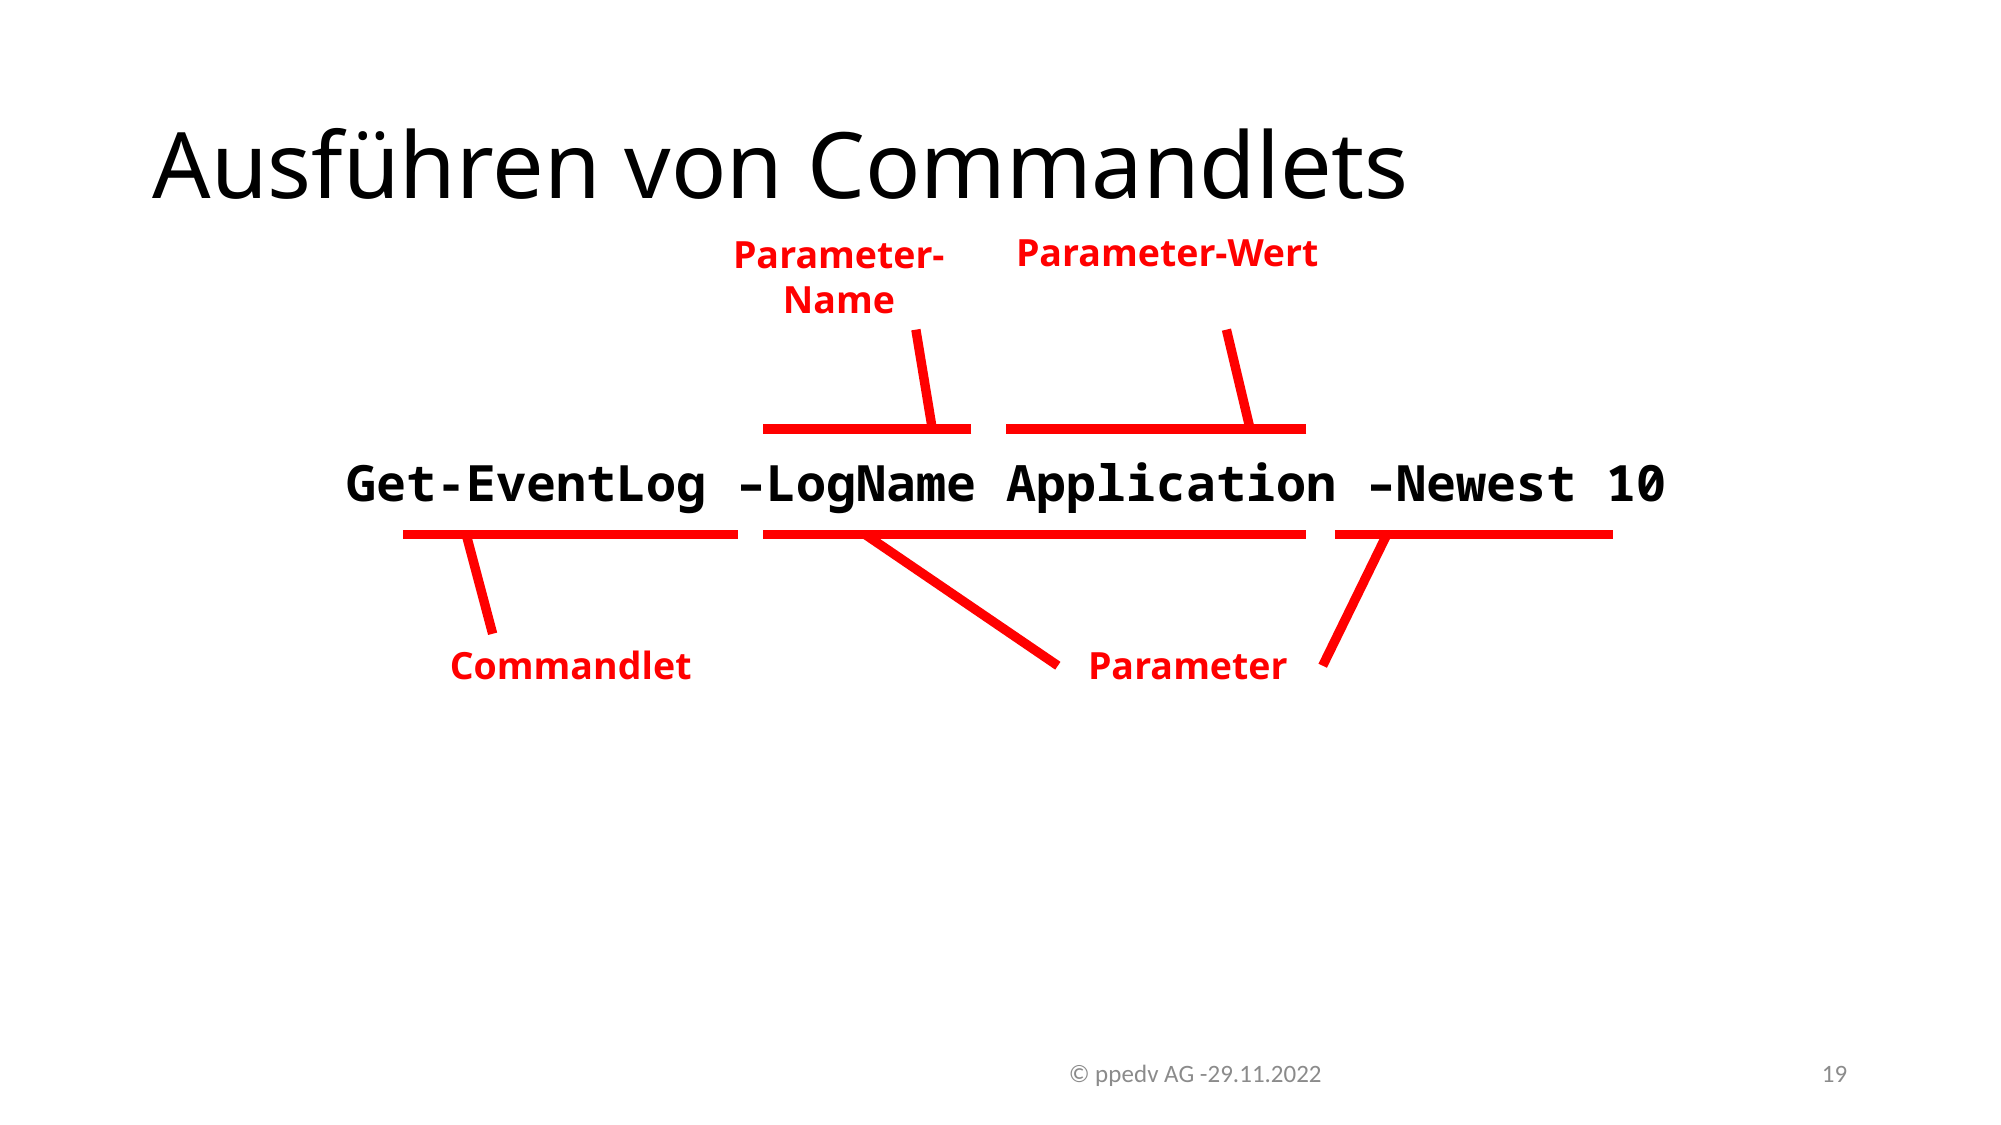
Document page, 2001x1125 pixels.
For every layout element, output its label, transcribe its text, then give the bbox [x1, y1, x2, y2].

text_box [1006, 444, 1306, 619]
footer © ppedv AG -29.11.2022 [662, 1042, 1338, 1103]
text_box [1335, 345, 1613, 520]
text_box Commandlet [403, 634, 739, 695]
text_box Parameter-Name [671, 223, 1007, 329]
text_box Get-EventLog –LogName Application –Newest 10 [1613, 443, 1696, 519]
text_box Get-EventLog –LogName Application –Newest 10 [738, 443, 763, 519]
text_box Parameter [763, 634, 1613, 695]
text_box [763, 345, 1306, 520]
text_box Parameter-Wert [1000, 221, 1335, 281]
text_box Get-EventLog –LogName Application –Newest 10 [1306, 443, 1335, 519]
slide_number 19 [1412, 1042, 1863, 1103]
text_box Get-EventLog –LogName Application –Newest 10 [316, 443, 403, 519]
text_box [763, 444, 971, 619]
text_box [403, 345, 738, 520]
title Ausführen von Commandlets [137, 59, 1863, 278]
